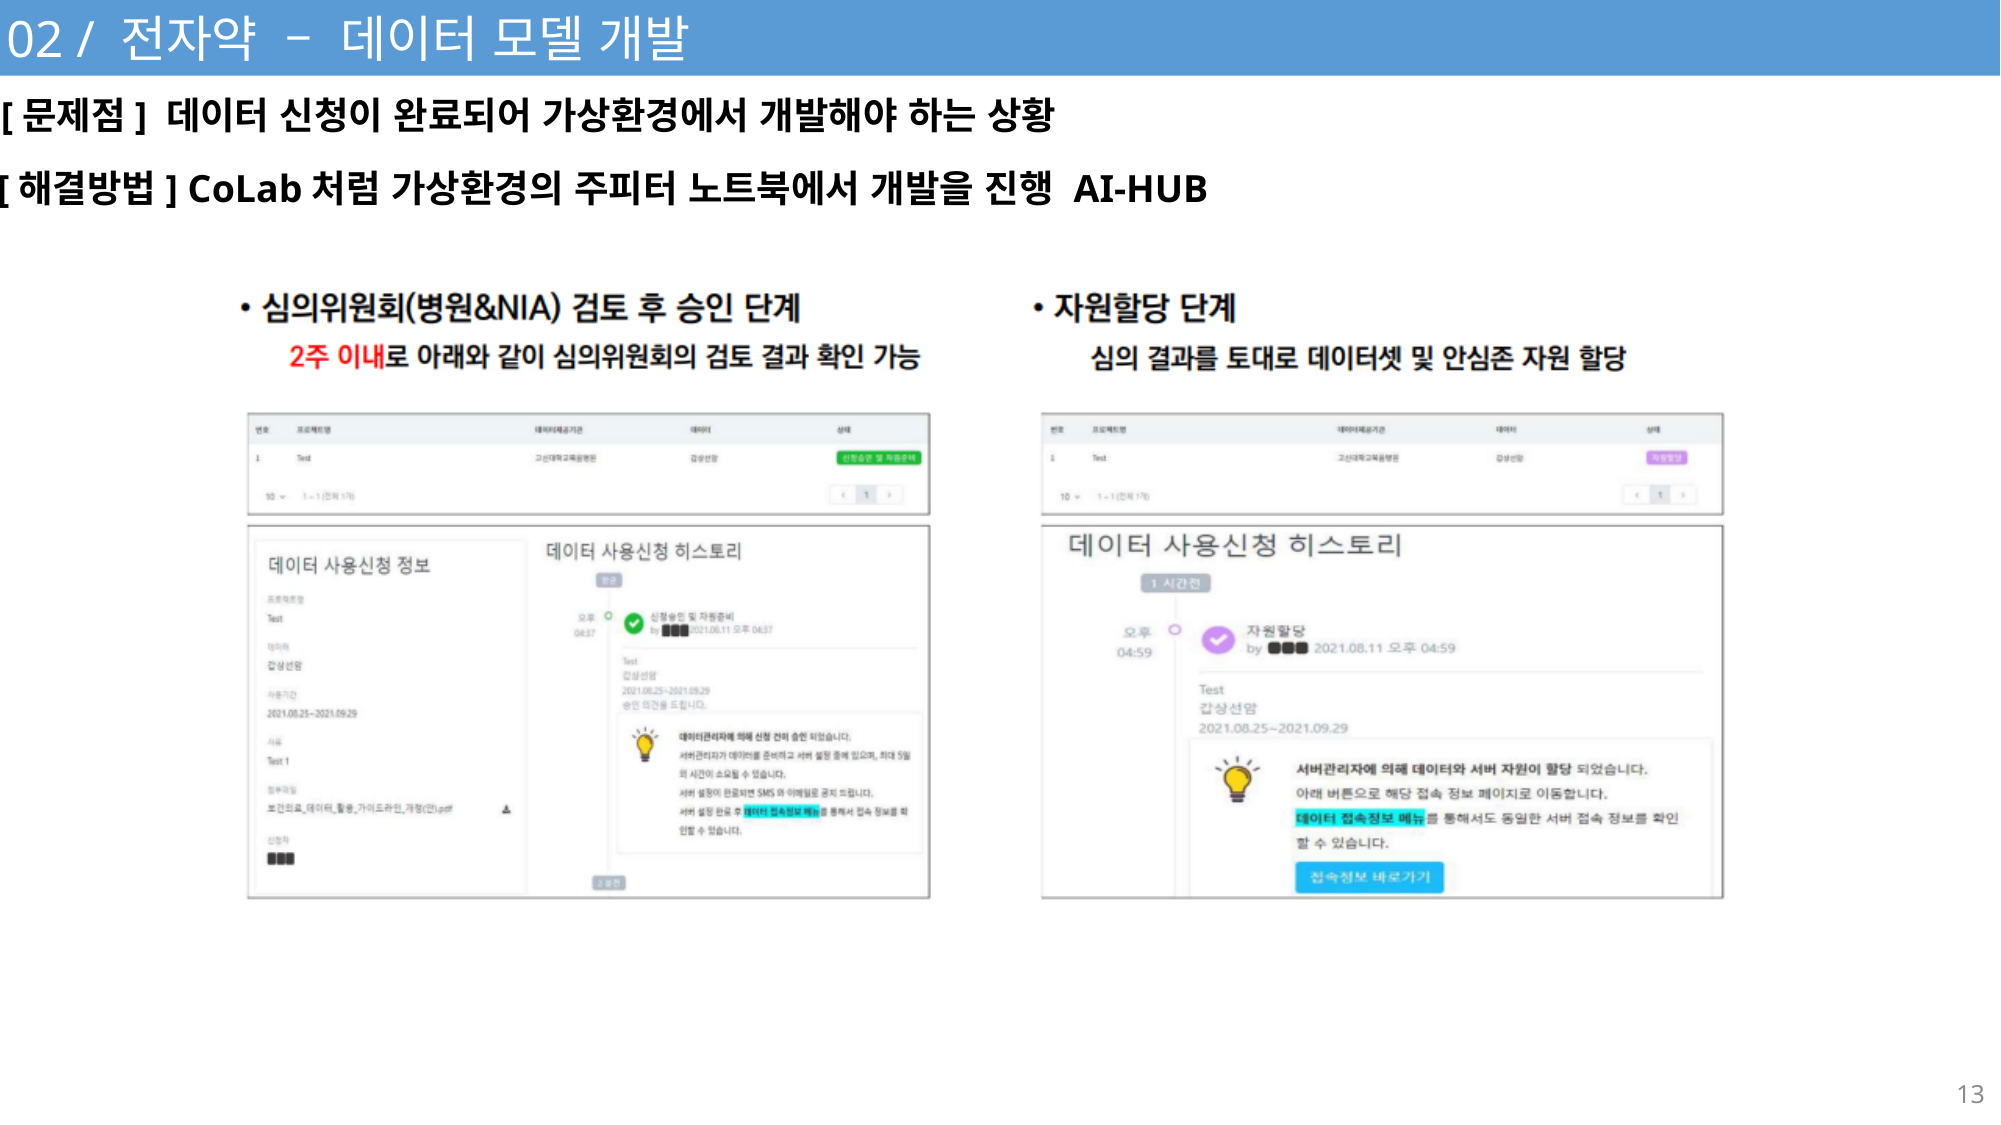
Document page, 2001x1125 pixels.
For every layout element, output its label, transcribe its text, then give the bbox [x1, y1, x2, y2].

text_box [문제점] 데이터 신청이 완료되어 가상환경에서 개발해야 하는 상황 [0, 84, 1072, 145]
text_box [해결방법] CoLab처럼 가상환경의 주피터 노트북에서 개발을 진행 AI-HUB [0, 157, 1224, 218]
slide_number 13 [1550, 1065, 2000, 1125]
picture [201, 289, 1775, 920]
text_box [0, 0, 2000, 76]
